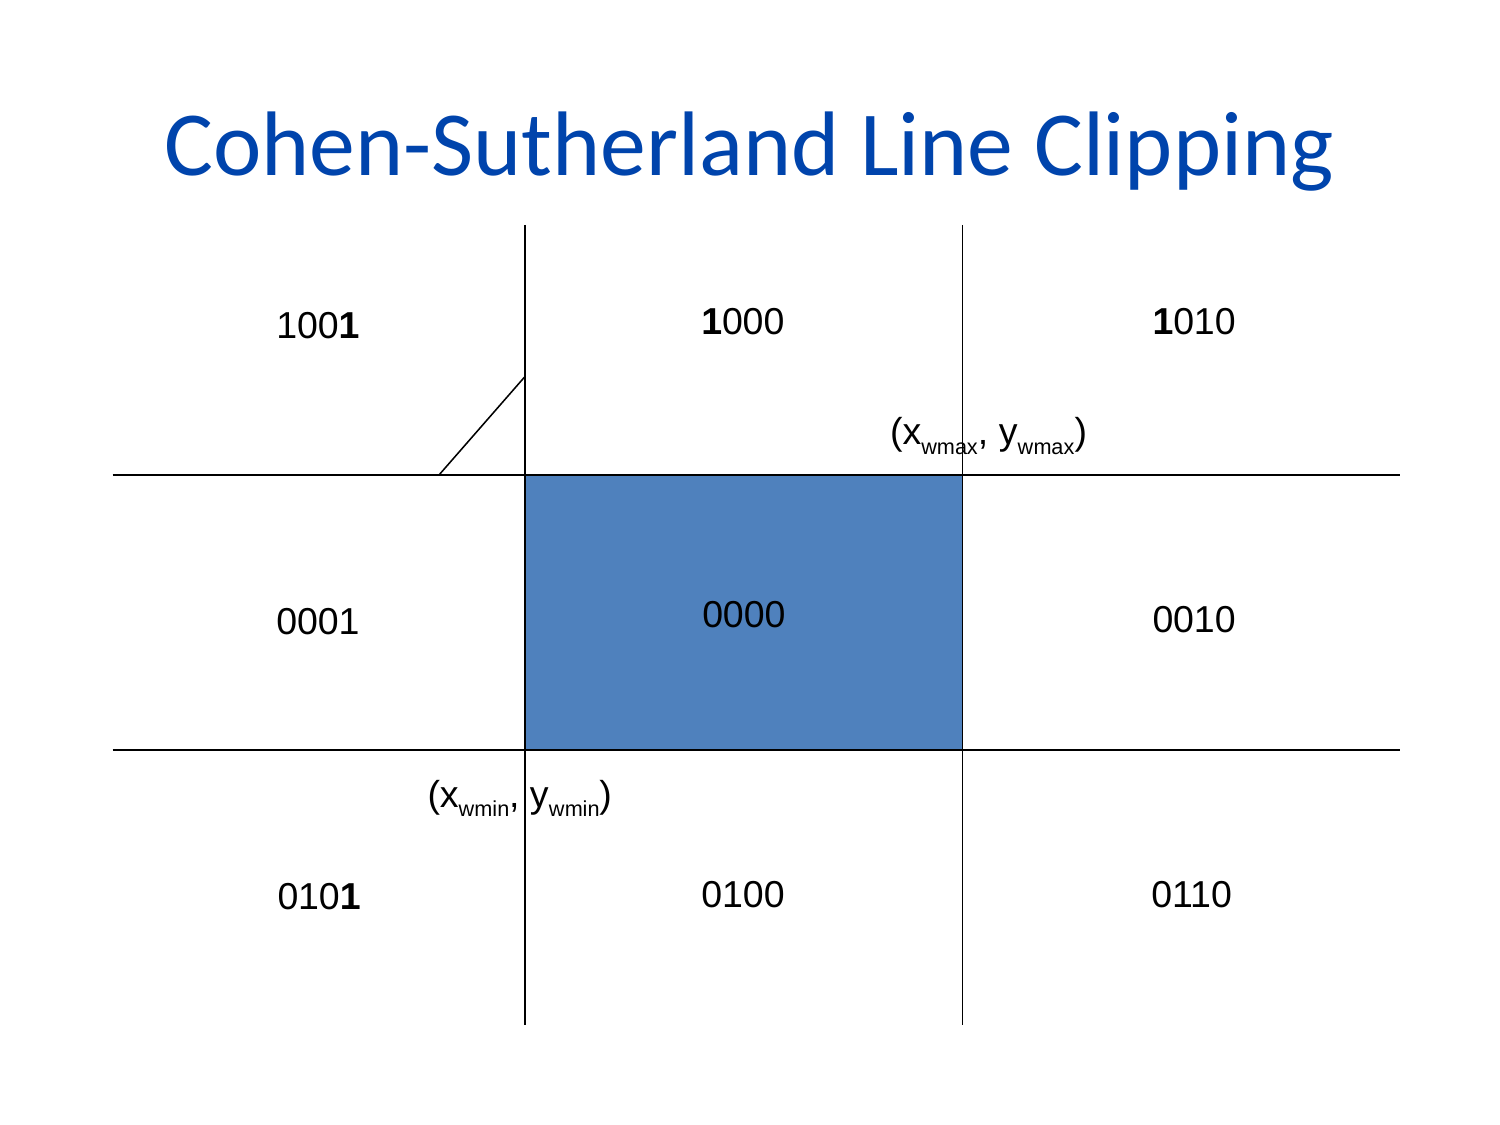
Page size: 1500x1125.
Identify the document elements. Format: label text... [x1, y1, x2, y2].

text_box (xwmin, ywmin) [412, 762, 520, 824]
text_box (xwmax, ywmax) [875, 399, 958, 461]
text_box (xwmax, ywmax) [966, 399, 1121, 461]
text_box 0001 [261, 589, 375, 650]
text_box 1001 [261, 293, 375, 354]
text_box 0100 [686, 862, 800, 923]
text_box 0110 [1136, 862, 1250, 923]
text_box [438, 376, 526, 476]
text_box 1000 [686, 289, 800, 350]
title Cohen-Sutherland Line Clipping [75, 45, 1425, 233]
text_box 0000 [529, 484, 958, 749]
text_box 0101 [262, 864, 377, 925]
text_box 1010 [1137, 289, 1252, 350]
text_box (xwmin, ywmin) [529, 762, 645, 824]
text_box 0010 [1137, 587, 1252, 648]
